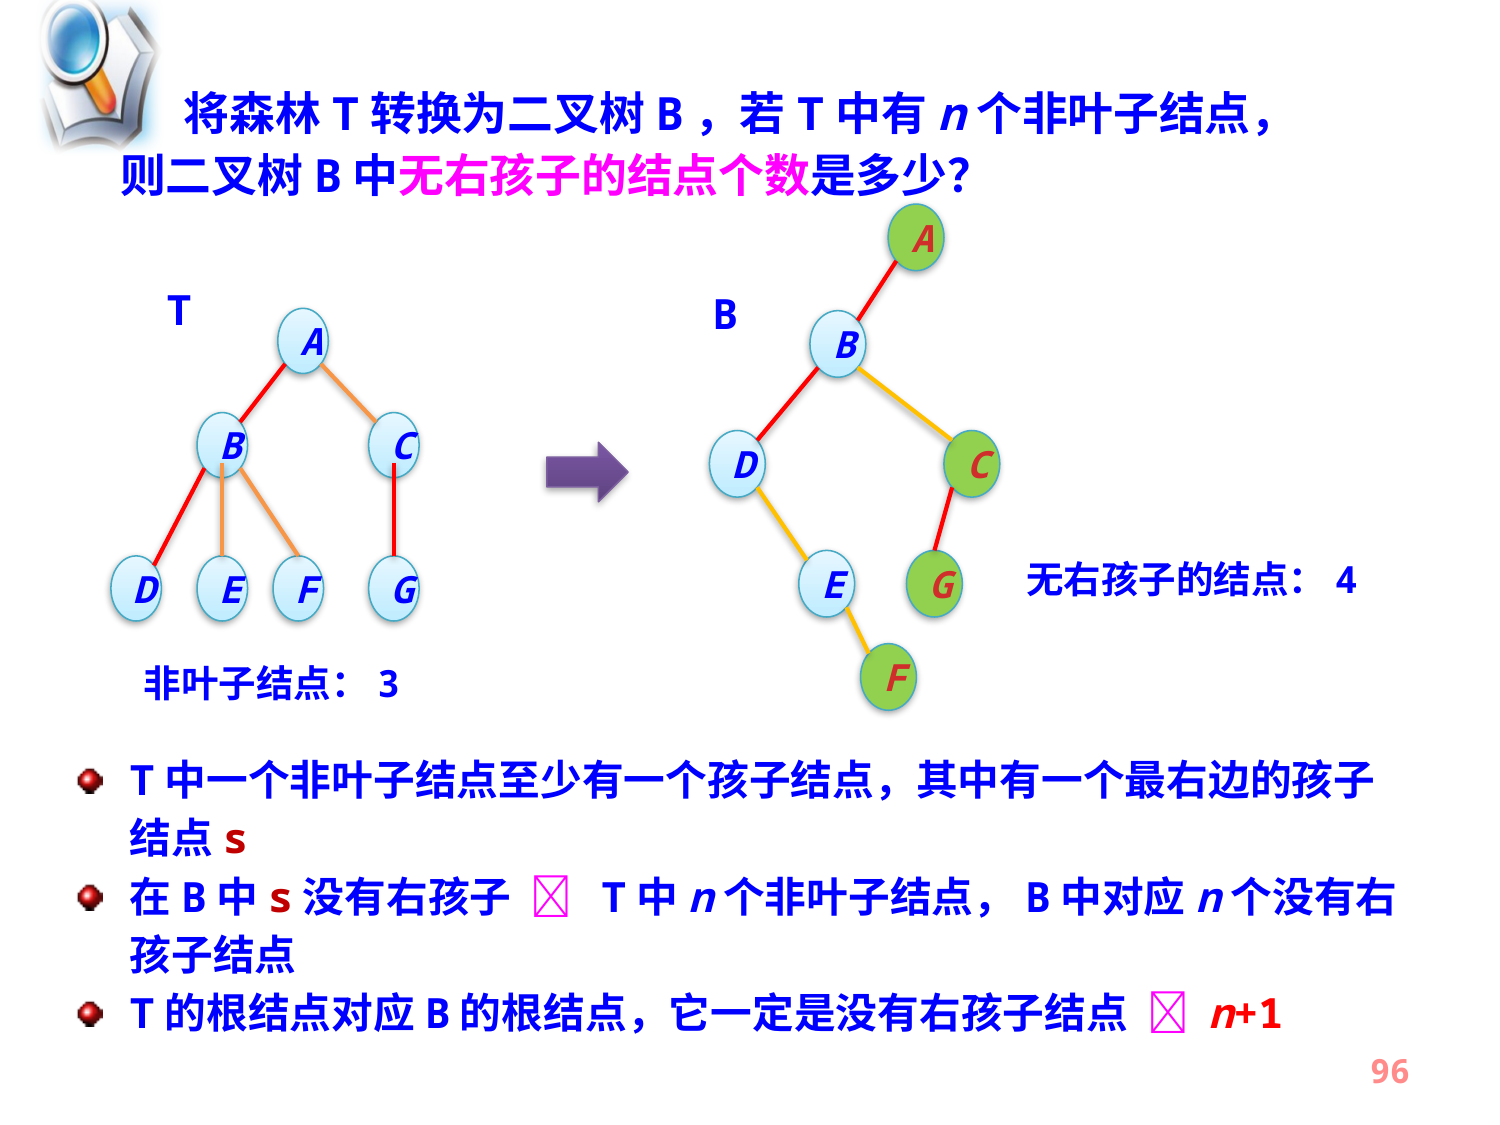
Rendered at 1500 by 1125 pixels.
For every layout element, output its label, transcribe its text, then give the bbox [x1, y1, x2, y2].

text_box T中一个非叶子结点至少有一个孩子结点，其中有一个最右边的孩子结点s 在B中s没有右孩子  T中n个非叶子结点，B中对应n个没有右孩子结点 T的根结点对应B的根结点，它一定是没有右孩子结点  n+1 [58, 738, 1418, 1045]
picture [73, 997, 103, 1027]
picture [34, 0, 165, 157]
slide_number 96 [1074, 1042, 1425, 1103]
picture [73, 880, 103, 911]
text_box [110, 203, 1419, 714]
text_box 将森林T转换为二叉树B，若T中有n个非叶子结点，则二叉树B中无右孩子的结点个数是多少？ [105, 69, 1336, 208]
picture [73, 764, 103, 794]
